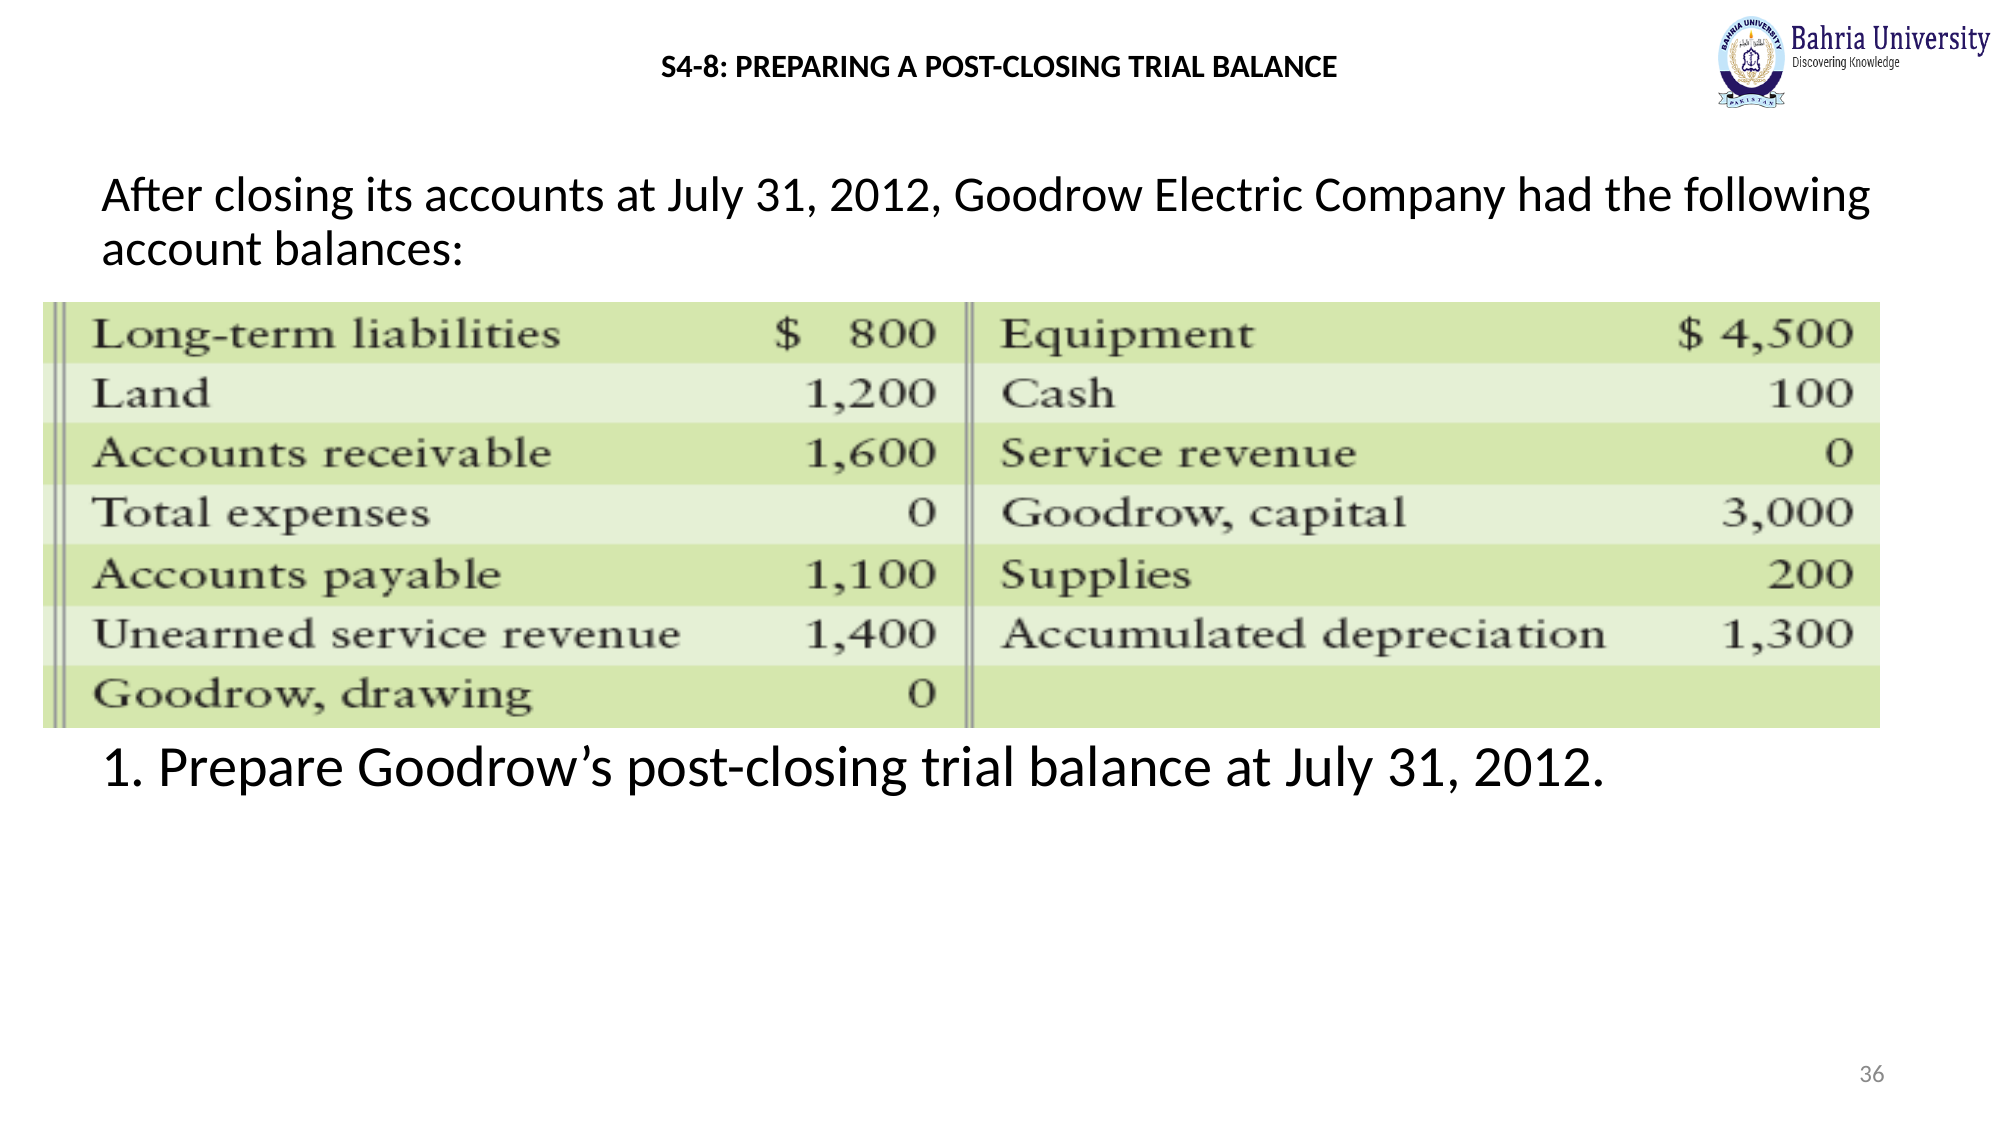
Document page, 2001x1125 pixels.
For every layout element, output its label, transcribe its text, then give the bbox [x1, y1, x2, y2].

list After closing its accounts at July 31, 2012, Goodrow Electric Company had the following account balances: 1. Prepare Goodrow’s post-closing trial balance at July 31, 2012. [86, 160, 1920, 878]
picture [1718, 16, 2000, 108]
slide_number 36 [1433, 1042, 1900, 1103]
title S4-8: Preparing a post-closing trial balance [83, 37, 1713, 93]
picture [43, 302, 1880, 729]
